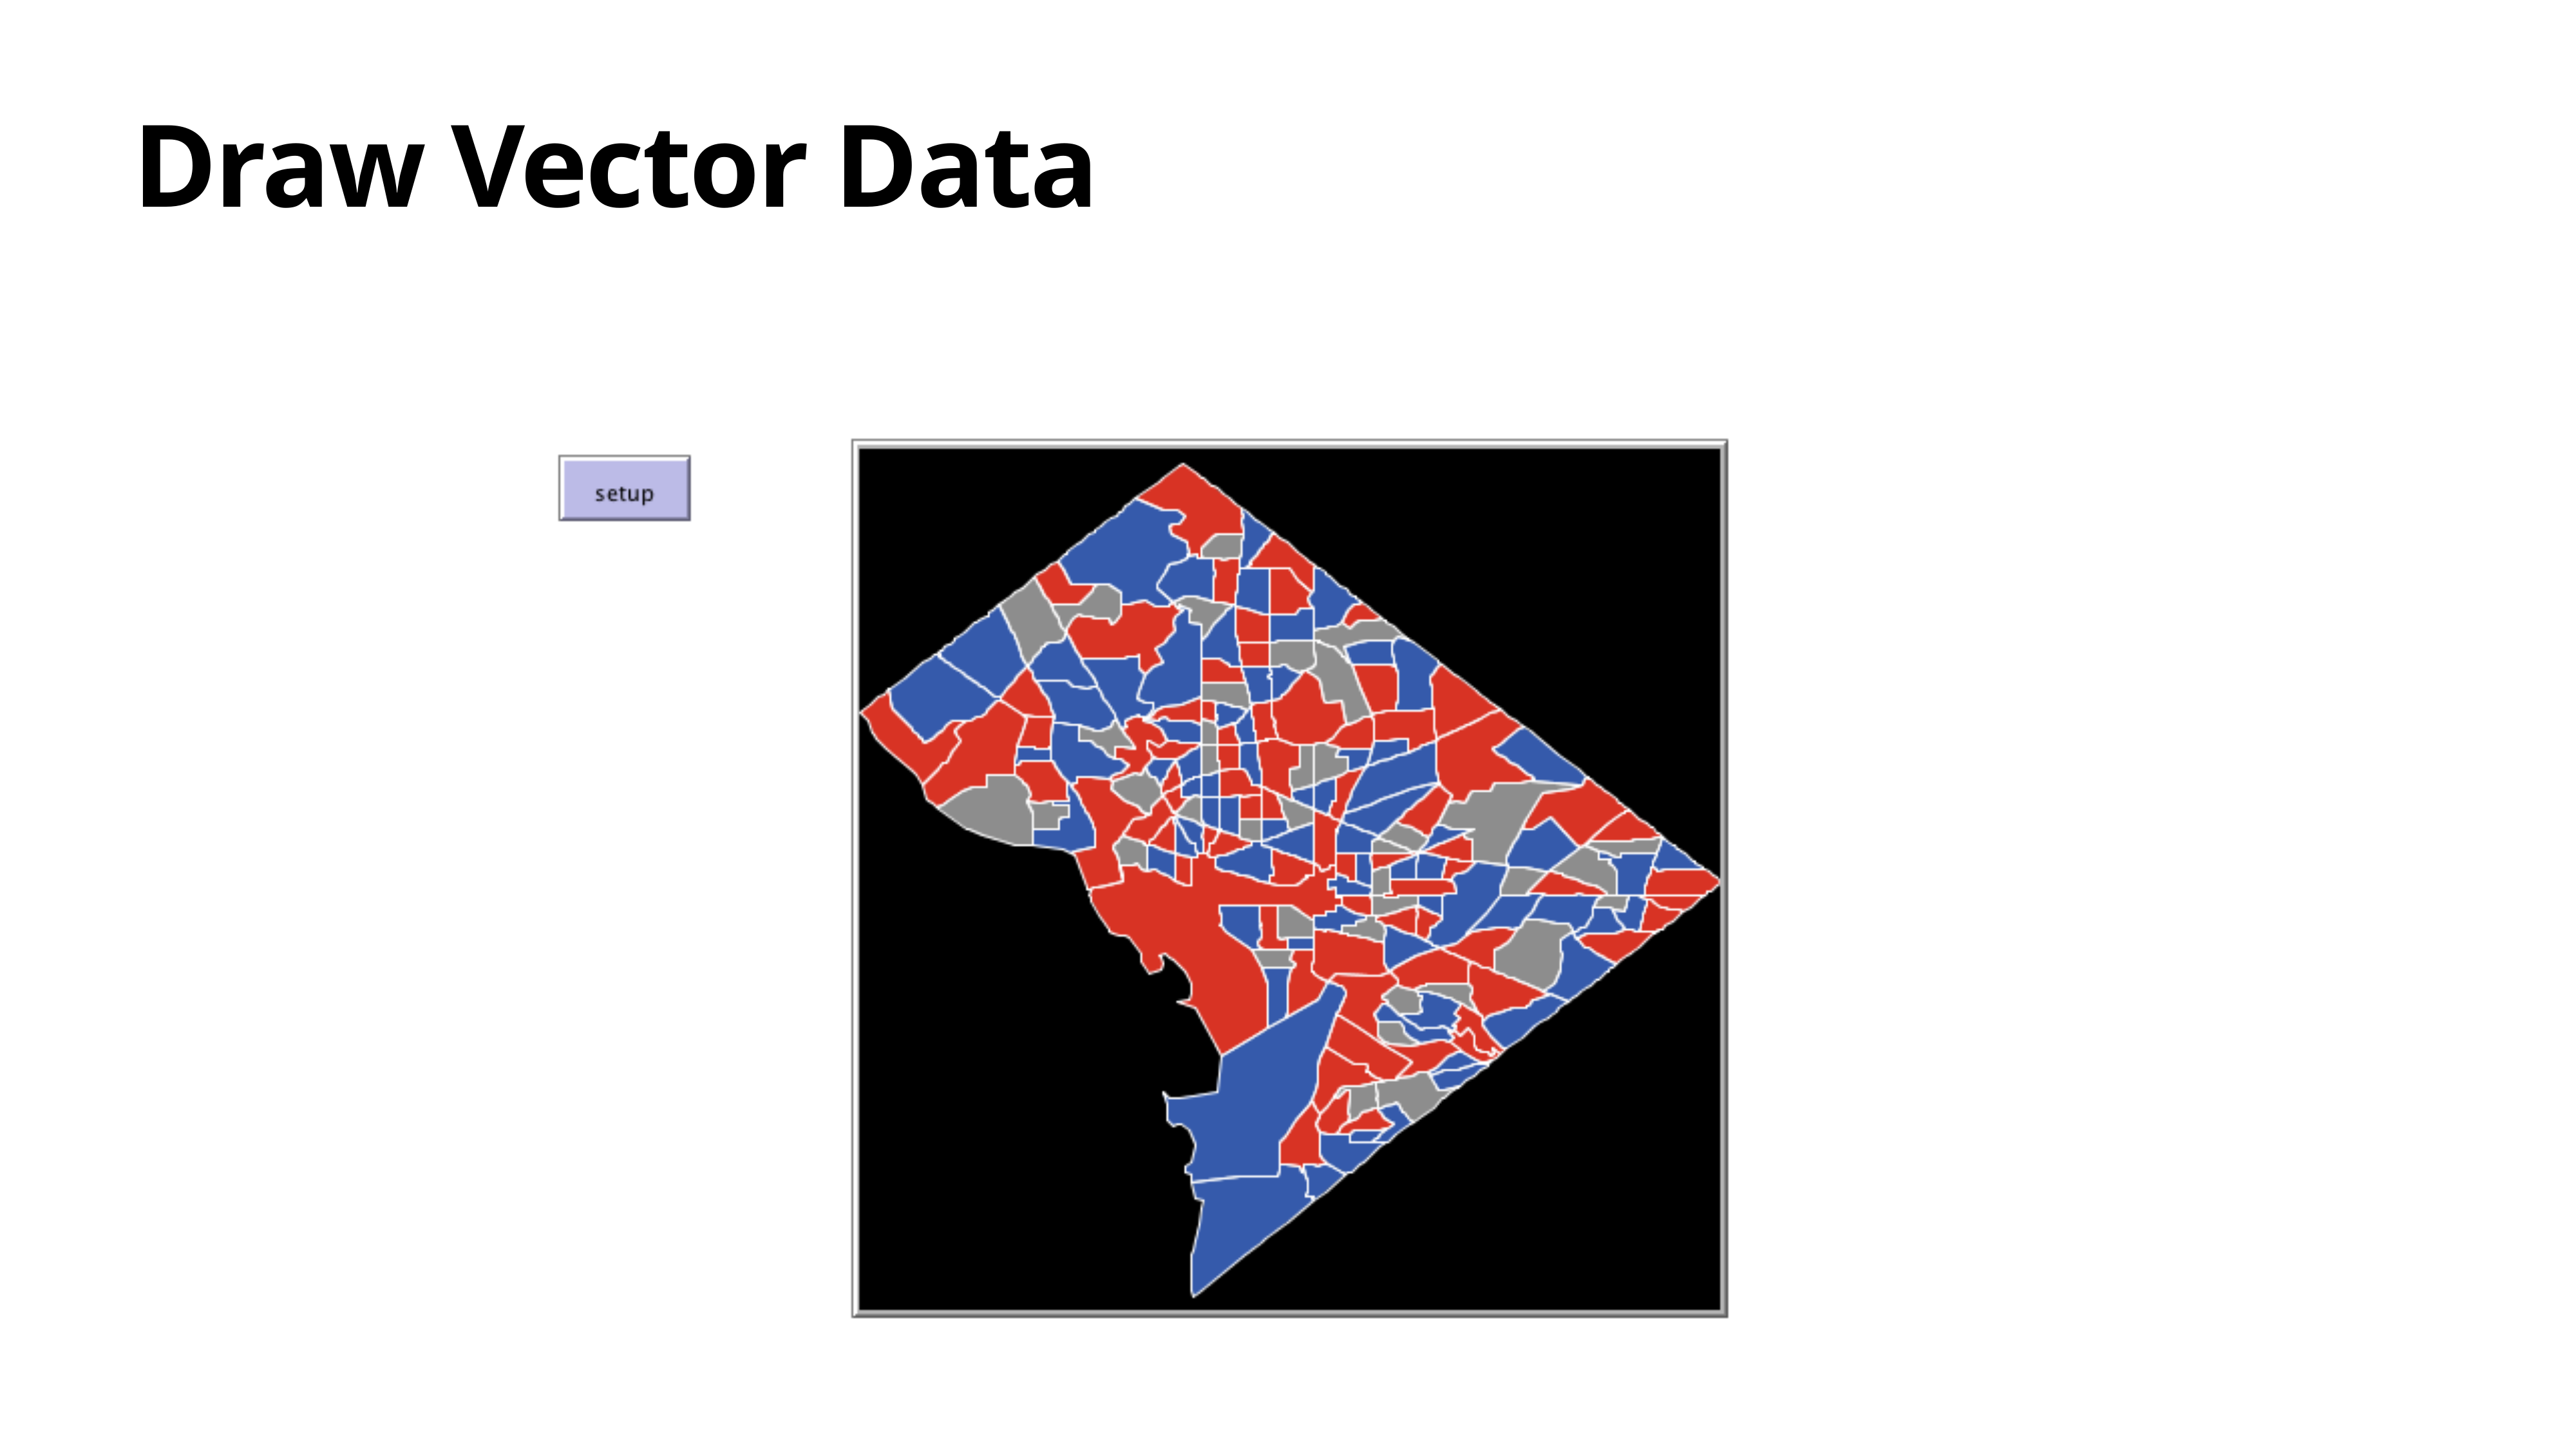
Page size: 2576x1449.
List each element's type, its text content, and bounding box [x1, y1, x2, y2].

picture [541, 431, 1753, 1343]
title Draw Vector Data [127, 113, 2449, 266]
